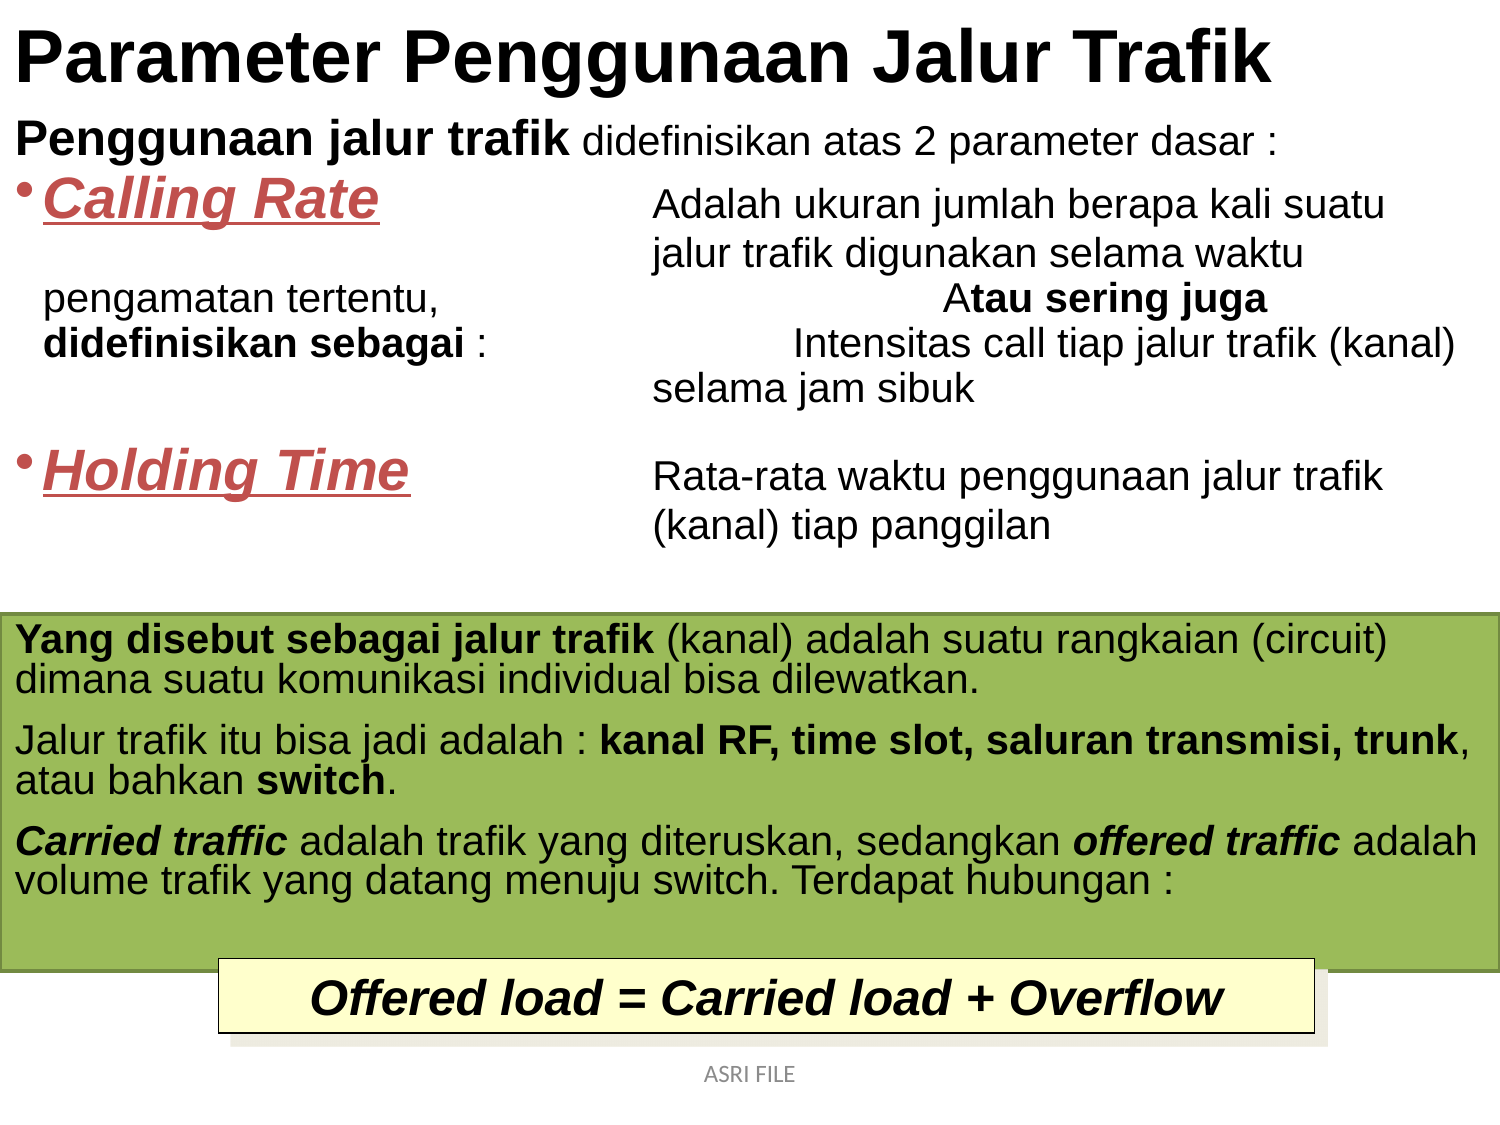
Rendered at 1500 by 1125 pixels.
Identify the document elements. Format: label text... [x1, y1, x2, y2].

text_box Yang disebut sebagai jalur trafik (kanal) adalah suatu rangkaian (circuit) dimana suatu komunikasi individual bisa dilewatkan. Jalur trafik itu bisa jadi adalah : kanal RF, time slot, saluran transmisi, trunk, atau bahkan switch. Carried traffic adalah trafik yang diteruskan, sedangkan offered traffic adalah volume trafik yang datang menuju switch. Terdapat hubungan : [0, 612, 1500, 973]
text_box Parameter Penggunaan Jalur Trafik [0, 0, 1500, 97]
text_box Penggunaan jalur trafik didefinisikan atas 2 parameter dasar : [0, 97, 1500, 160]
text_box Offered load = Carried load + Overflow [218, 958, 1315, 1034]
footer ASRI FILE [512, 1046, 988, 1103]
text_box Calling Rate Adalah ukuran jumlah berapa kali suatu jalur trafik digunakan selama waktu pengamatan tertentu, Atau sering juga didefinisikan sebagai : Intensitas call tiap jalur trafik (kanal) selama jam sibuk Holding Time Rata-rata waktu penggunaan jalur trafik (kanal) tiap panggilan [0, 160, 1500, 556]
